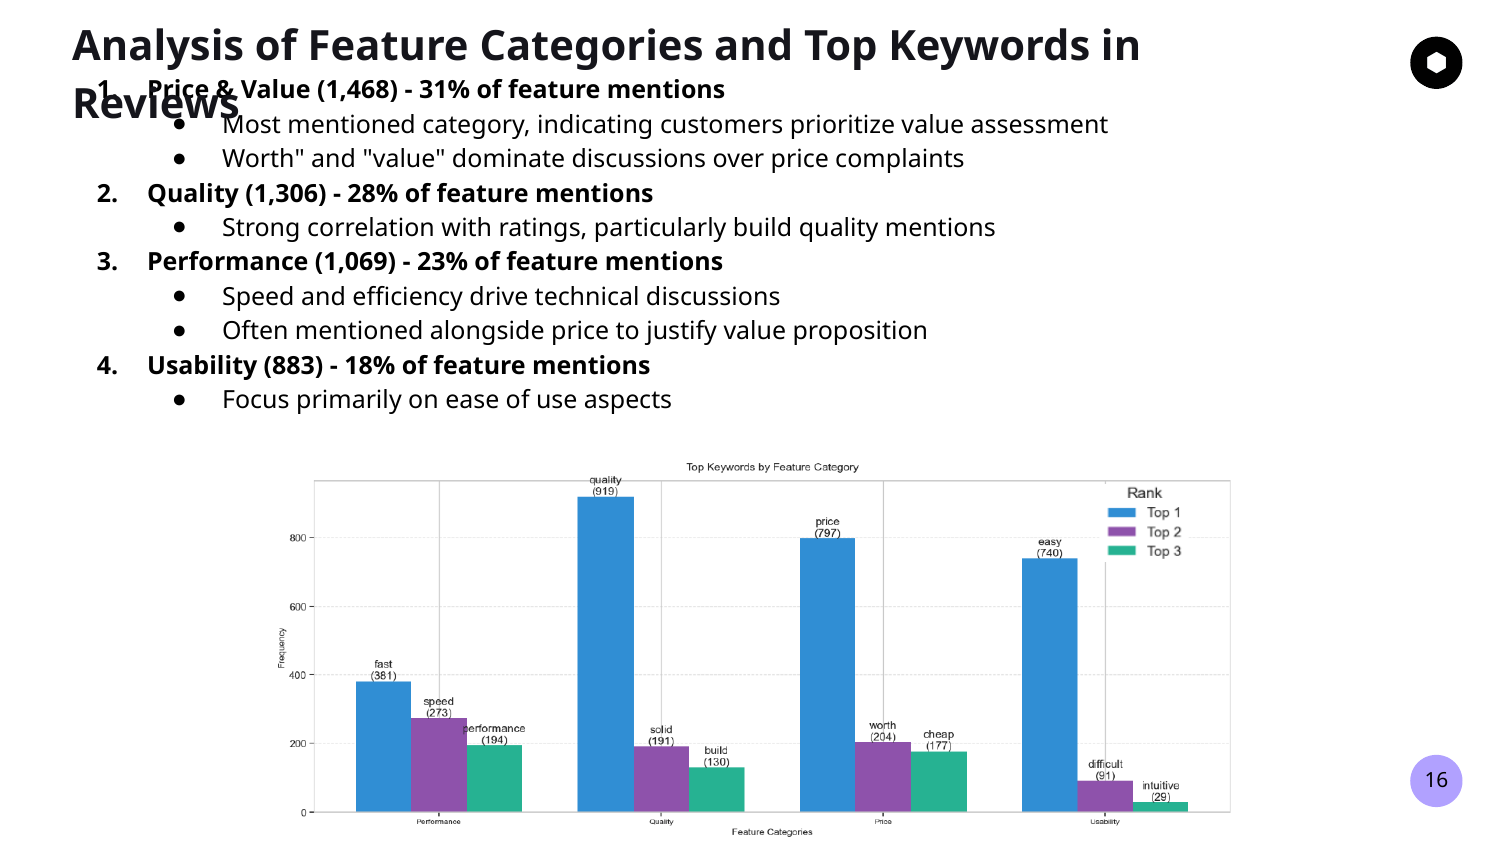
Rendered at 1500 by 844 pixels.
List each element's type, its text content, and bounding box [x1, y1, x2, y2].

title Analysis of Feature Categories and Top Keywords in Reviews [56, 36, 1311, 102]
slide_number 16 [1391, 748, 1482, 814]
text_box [265, 452, 1235, 838]
picture [1409, 36, 1463, 90]
list Price & Value (1,468) - 31% of feature mentions Most mentioned category, indicating customers prioritize value assessment Worth" and "value" dominate discussions over price complaints Quality (1,306) - 28% of feature mentions Strong correlation with ratings, particularly build quality mentions Performance (1,069) - 23% of feature mentions Speed and efficiency drive technical discussions Often mentioned alongside price to justify value proposition Usability (883) - 18% of feature mentions Focus primarily on ease of use aspects [56, 54, 1336, 505]
